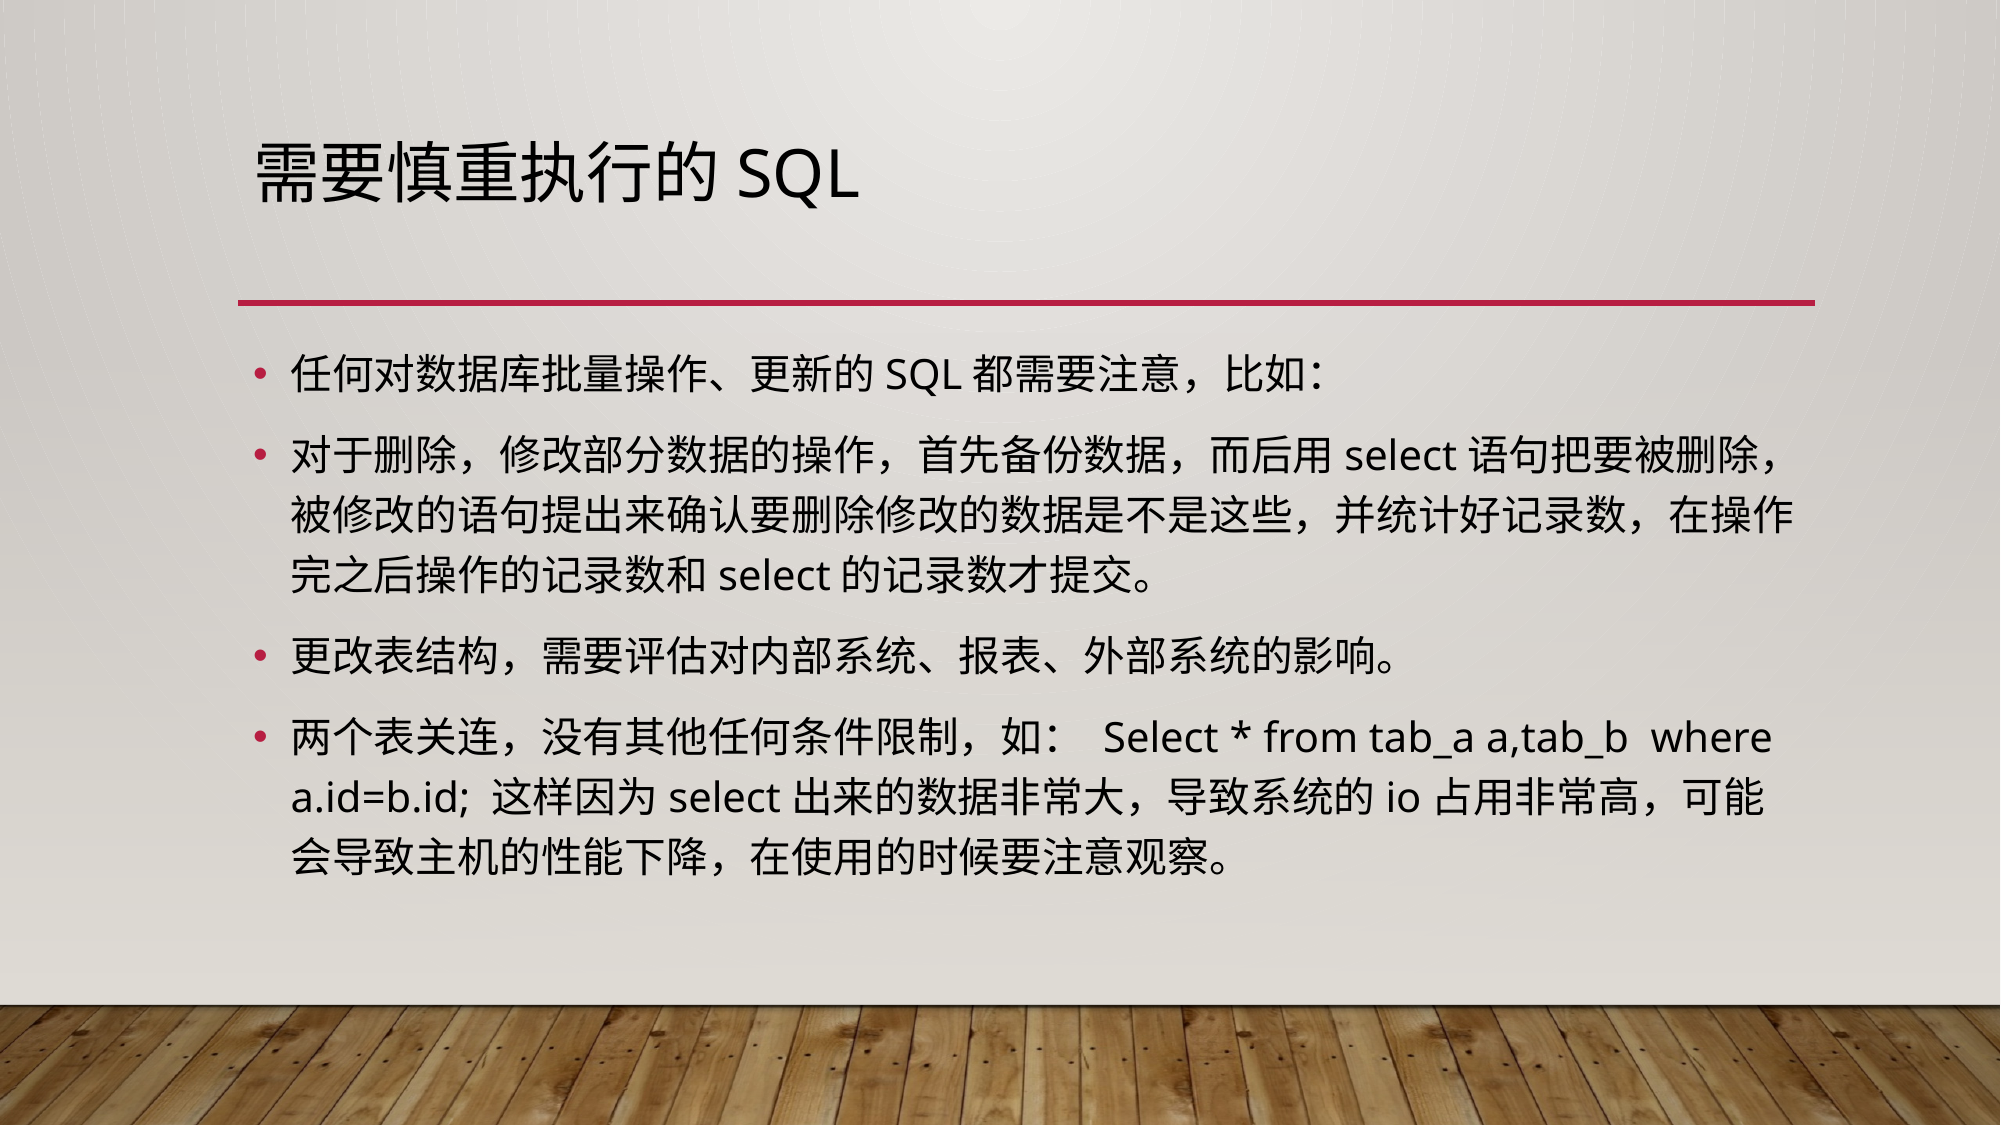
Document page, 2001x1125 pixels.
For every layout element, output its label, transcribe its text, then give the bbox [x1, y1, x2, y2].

list 任何对数据库批量操作、更新的SQL都需要注意，比如： 对于删除，修改部分数据的操作，首先备份数据，而后用select语句把要被删除，被修改的语句提出来确认要删除修改的数据是不是这些，并统计好记录数，在操作完之后操作的记录数和select的记录数才提交。 更改表结构，需要评估对内部系统、报表、外部系统的影响。 两个表关连，没有其他任何条件限制，如： Select * from tab_a a,tab_b where a.id=b.id; 这样因为select出来的数据非常大，导致系统的io占用非常高，可能会导致主机的性能下降，在使用的时候要注意观察。 [238, 330, 1814, 897]
title 需要慎重执行的SQL [238, 131, 1814, 305]
picture [0, 1005, 2000, 1125]
